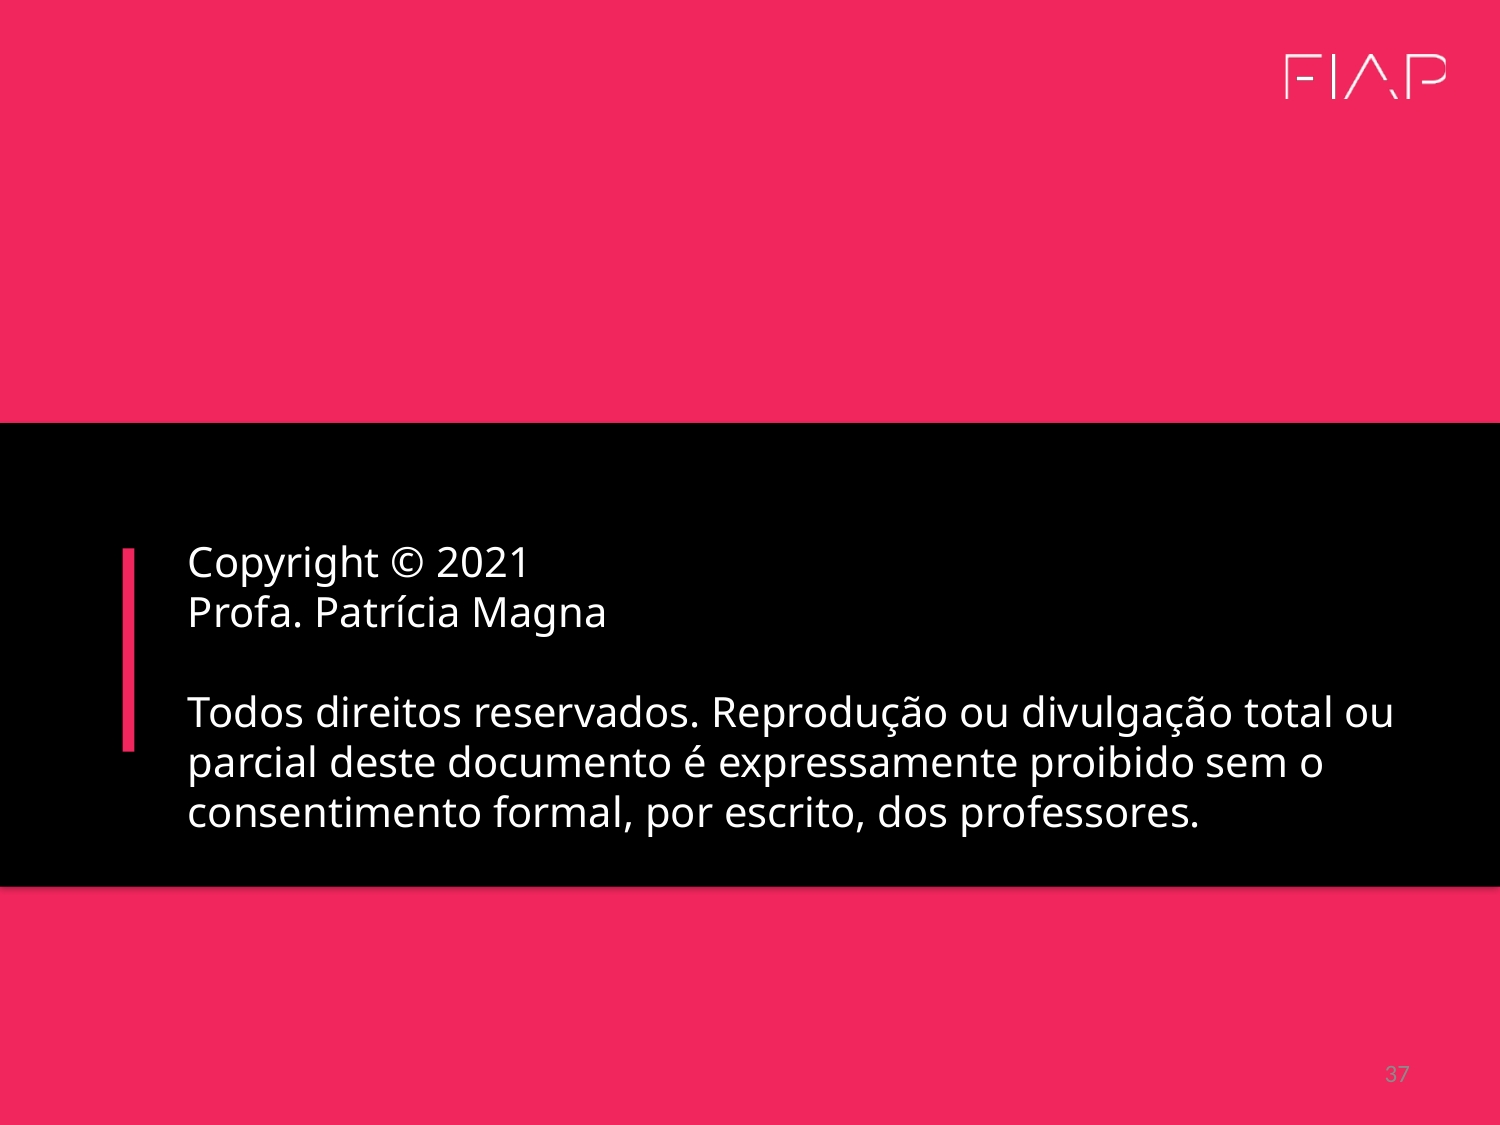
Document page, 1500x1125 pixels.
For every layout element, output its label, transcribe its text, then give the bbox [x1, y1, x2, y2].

slide_number 37 [1074, 1042, 1425, 1103]
text_box Copyright © 2021 Profa. Patrícia Magna Todos direitos reservados. Reprodução ou divulgação total ou parcial deste documento é expressamente proibido sem o consentimento formal, por escrito, dos professores. [172, 528, 1446, 844]
text_box [122, 548, 135, 752]
text_box [0, 422, 1500, 887]
picture [1285, 54, 1446, 99]
